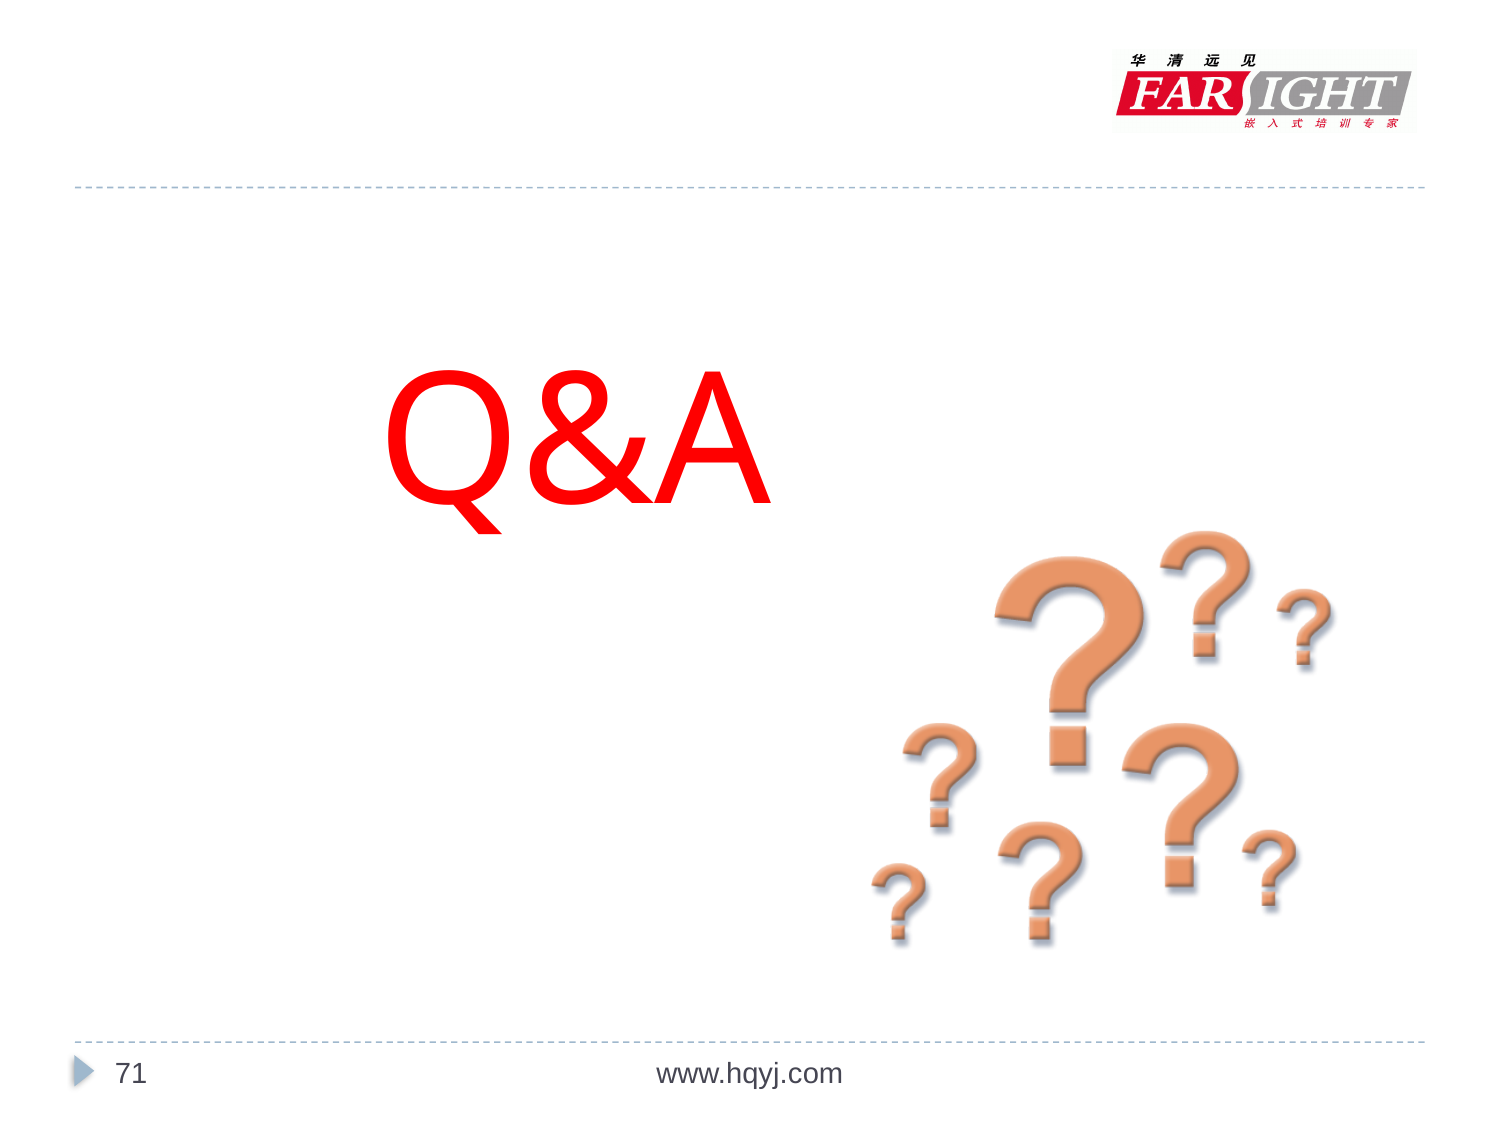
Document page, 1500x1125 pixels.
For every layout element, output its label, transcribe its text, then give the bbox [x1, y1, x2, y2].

picture [437, 299, 1363, 994]
slide_number 71 [99, 1046, 450, 1125]
picture [1112, 49, 1417, 133]
footer www.hqyj.com [512, 1046, 988, 1125]
text_box Q&A [362, 312, 432, 538]
